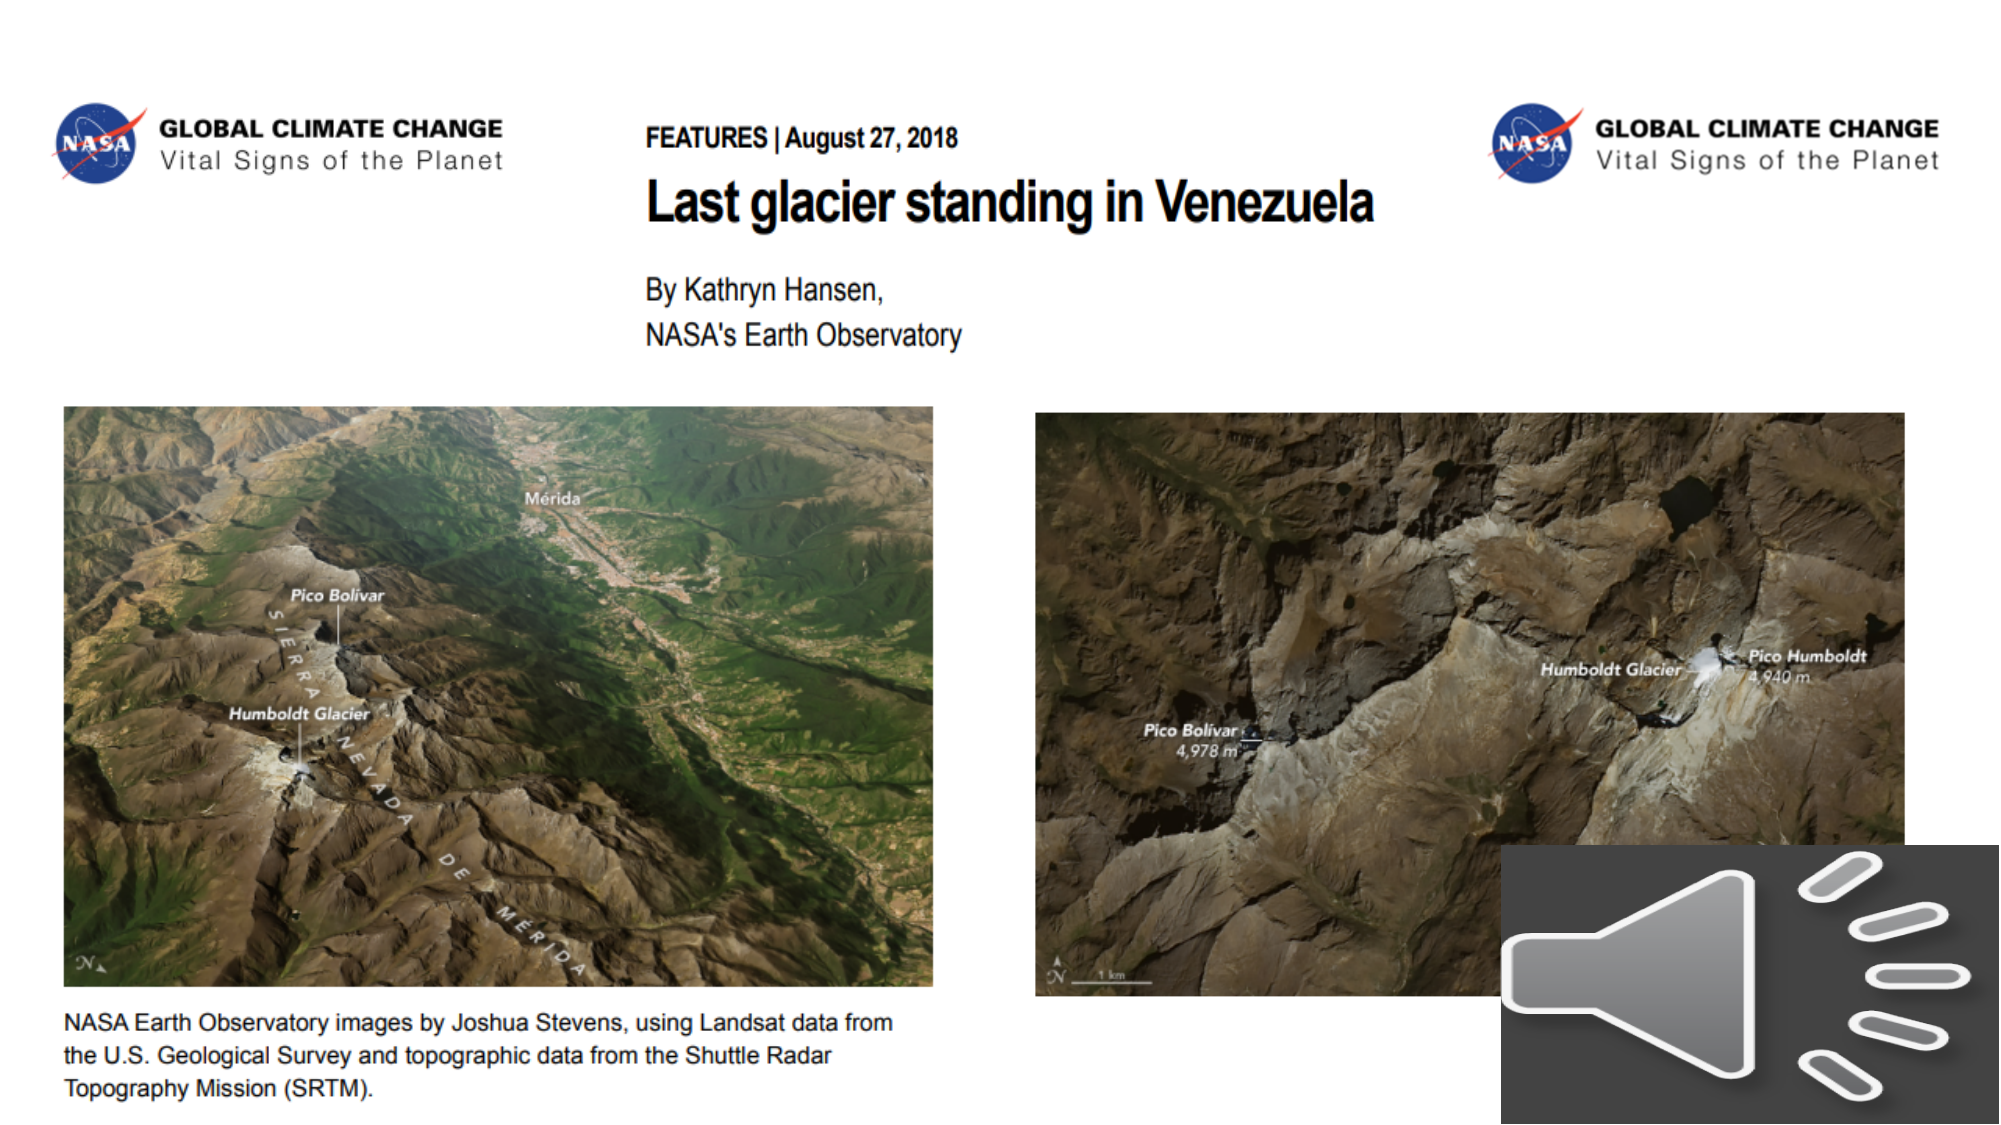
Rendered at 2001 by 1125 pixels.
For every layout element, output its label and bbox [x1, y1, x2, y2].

picture [61, 402, 938, 1117]
picture [41, 92, 517, 231]
picture [1020, 402, 2000, 1125]
picture [608, 54, 1386, 373]
picture [1477, 92, 1953, 230]
